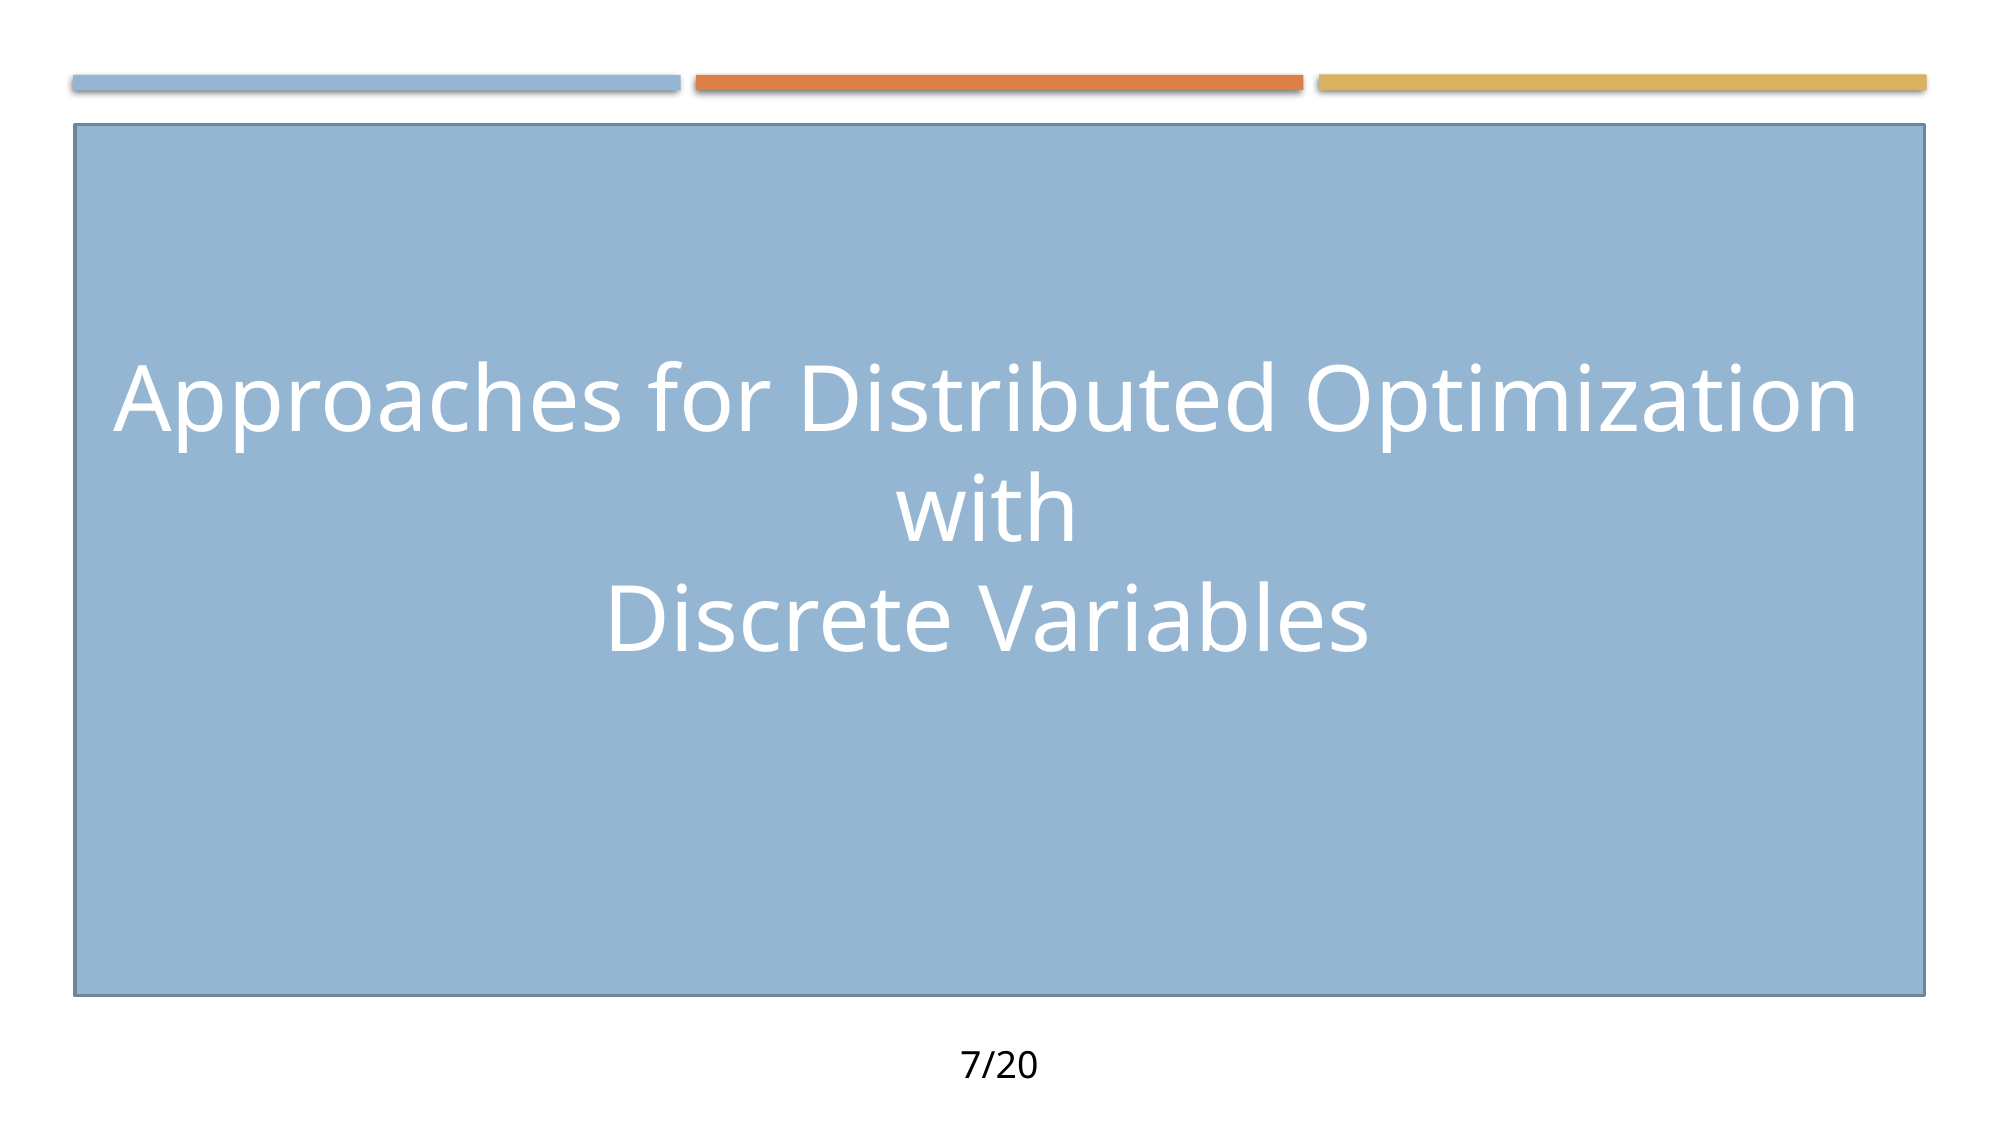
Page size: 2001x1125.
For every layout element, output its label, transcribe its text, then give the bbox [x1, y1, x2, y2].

text_box Approaches for Distributed Optimization with Discrete Variables [73, 123, 1926, 997]
text_box 7/20 [945, 1033, 1054, 1094]
